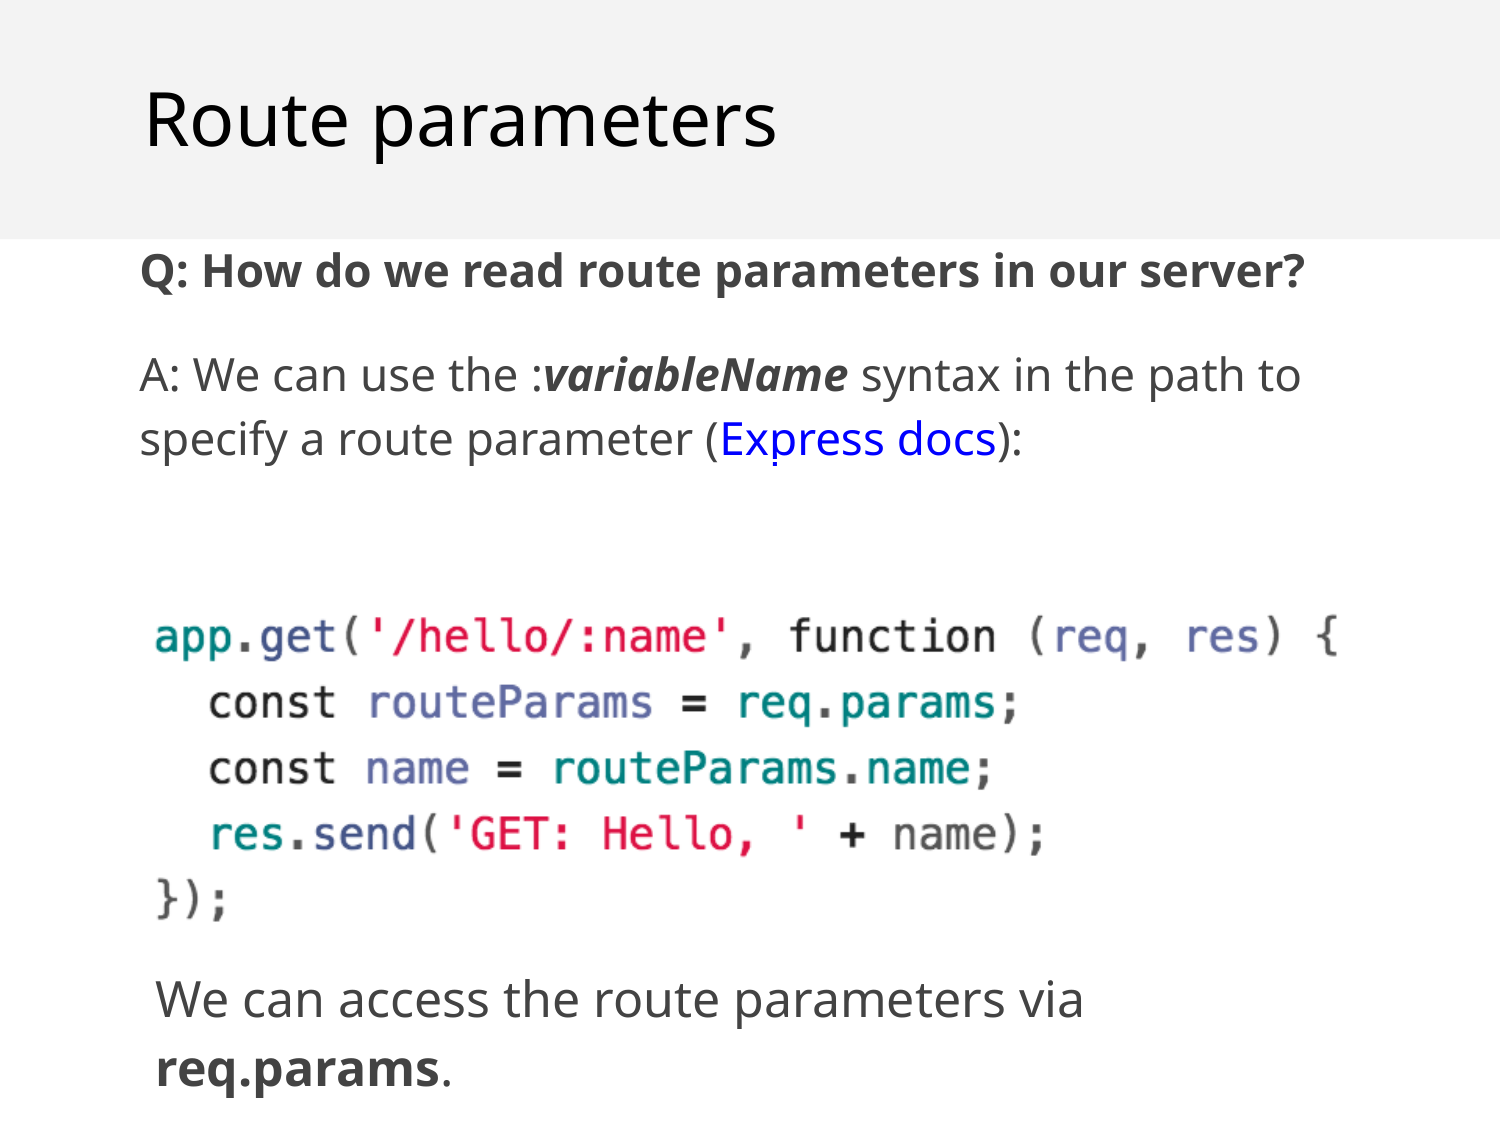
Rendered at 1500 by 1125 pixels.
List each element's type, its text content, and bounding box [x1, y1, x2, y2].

text_box We can access the route parameters via req.params. [140, 943, 1385, 1085]
picture [132, 605, 1368, 950]
text_box Q: How do we read route parameters in our server? A: We can use the :variableName syntax in the path to specify a route parameter (Express docs): [124, 218, 1368, 518]
text_box Route parameters [128, 56, 1372, 183]
